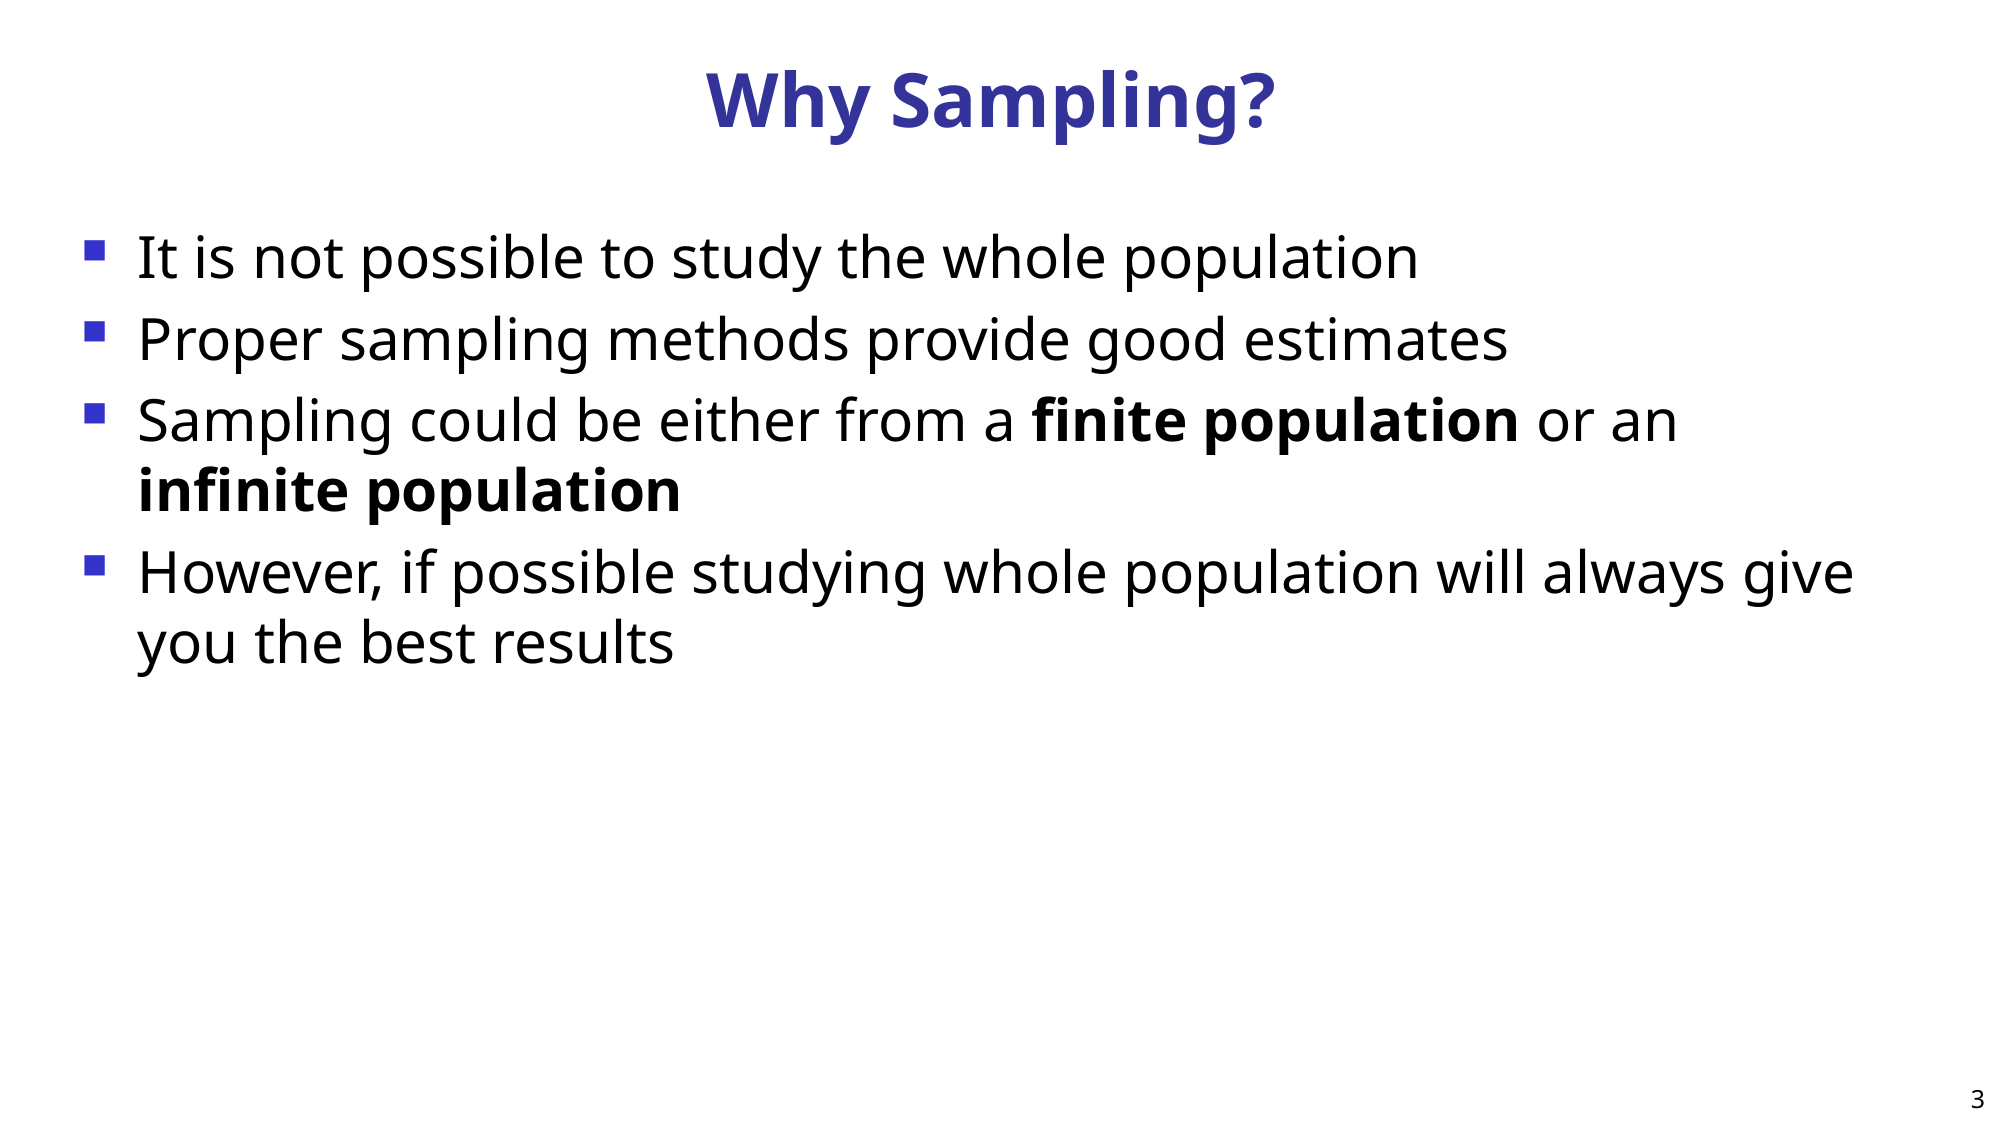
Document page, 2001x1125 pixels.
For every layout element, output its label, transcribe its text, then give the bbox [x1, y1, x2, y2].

slide_number 3 [1583, 1062, 2000, 1125]
title Why Sampling? [33, 50, 1950, 150]
list It is not possible to study the whole population Proper sampling methods provide good estimates Sampling could be either from a finite population or an infinite population However, if possible studying whole population will always give you the best results [66, 212, 1900, 1063]
